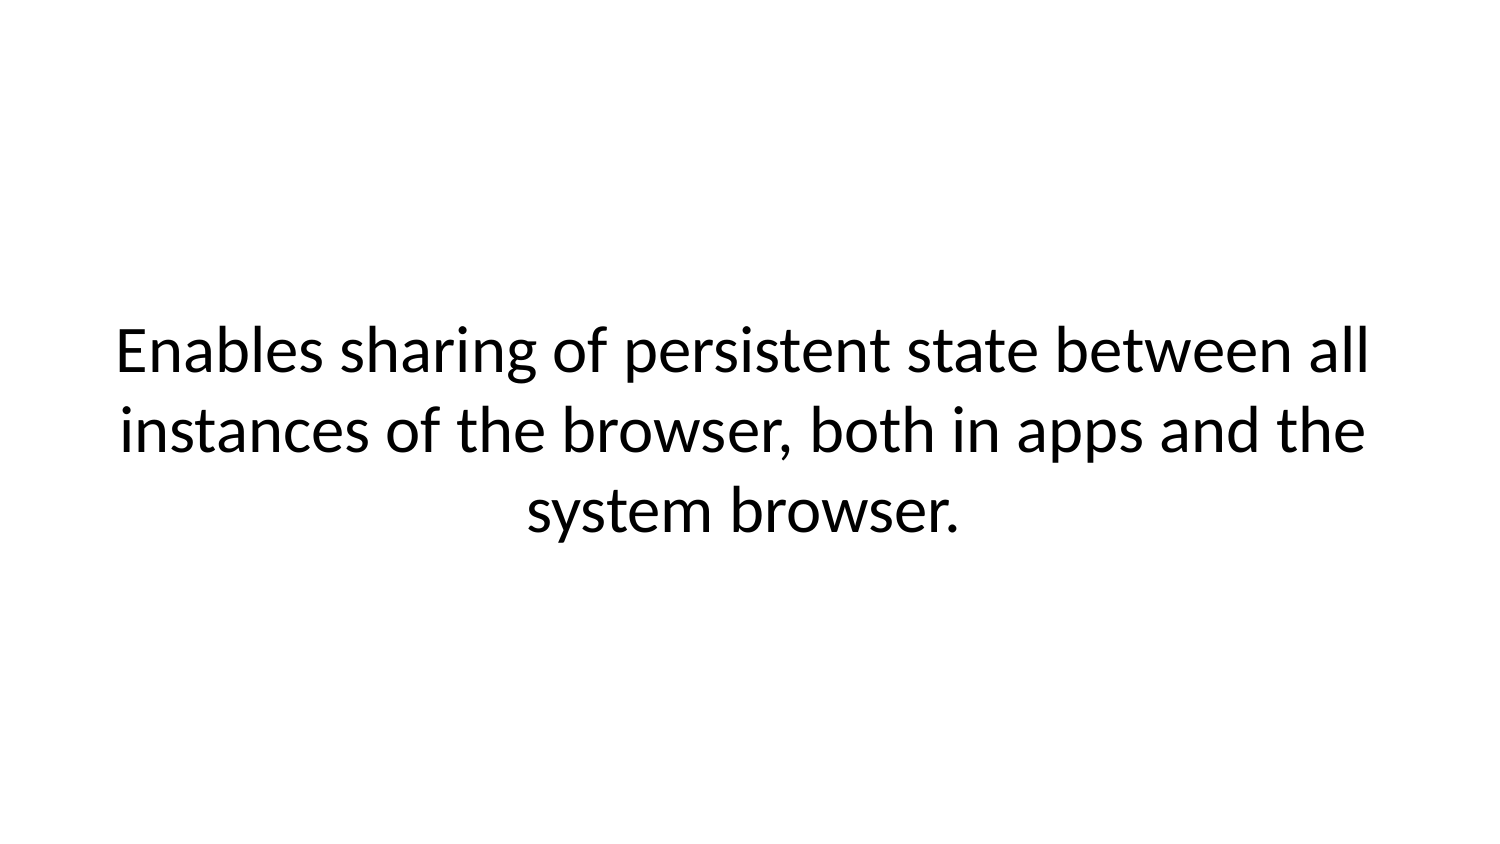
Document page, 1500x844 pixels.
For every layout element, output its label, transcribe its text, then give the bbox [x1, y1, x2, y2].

text_box Enables sharing of persistent state between all instances of the browser, both in apps and the system browser. [74, 298, 1413, 554]
